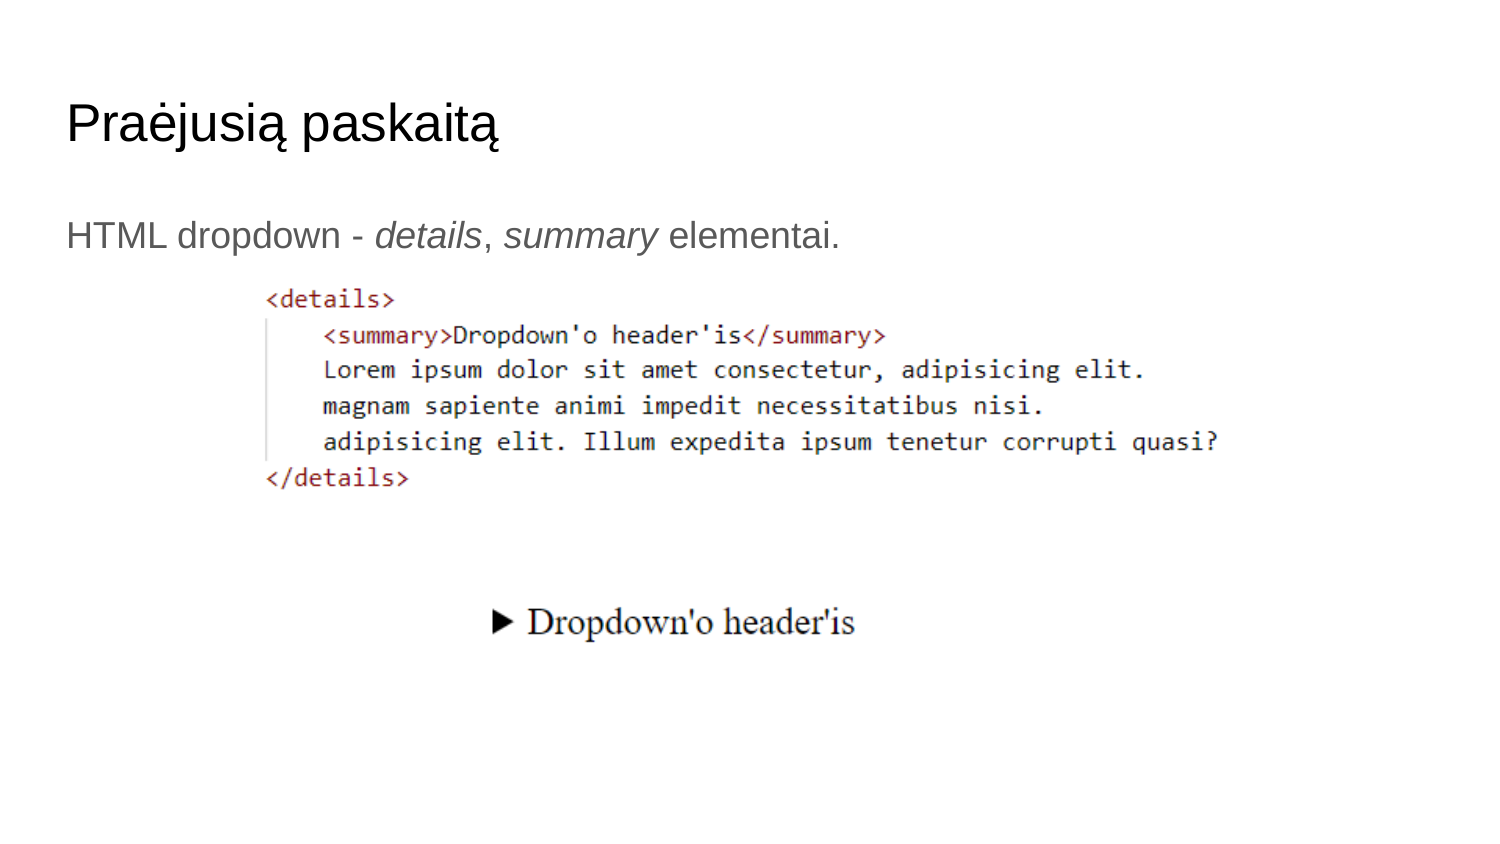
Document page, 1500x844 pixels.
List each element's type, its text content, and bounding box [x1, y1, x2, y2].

title Praėjusią paskaitą [51, 72, 1449, 167]
picture [253, 281, 1226, 503]
picture [485, 579, 994, 666]
list HTML dropdown - details, summary elementai. [51, 189, 1438, 800]
